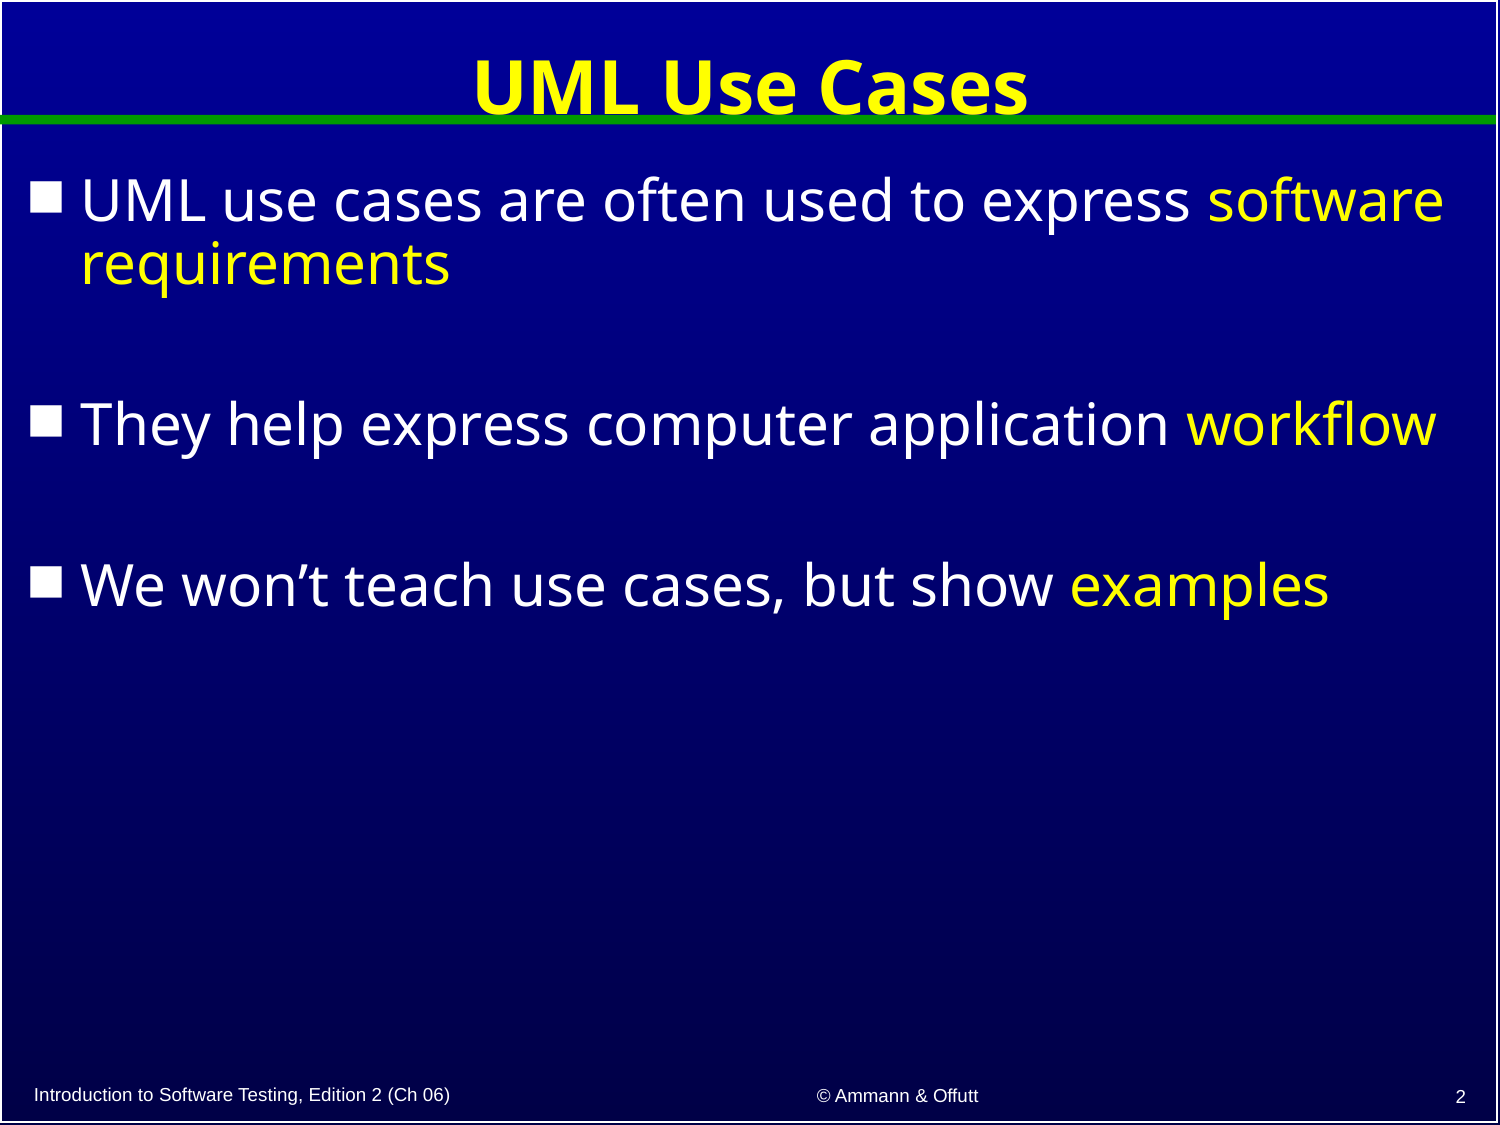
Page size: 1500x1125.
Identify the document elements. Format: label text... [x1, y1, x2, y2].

slide_number 2 [1168, 1075, 1482, 1117]
footer © Ammann & Offutt [659, 1073, 1136, 1117]
slide_number Introduction to Software Testing, Edition 2 (Ch 06) [18, 1073, 640, 1115]
list UML use cases are often used to express software requirements They help express computer application workflow We won’t teach use cases, but show examples [18, 163, 1482, 1069]
title UML Use Cases [17, 12, 1484, 168]
